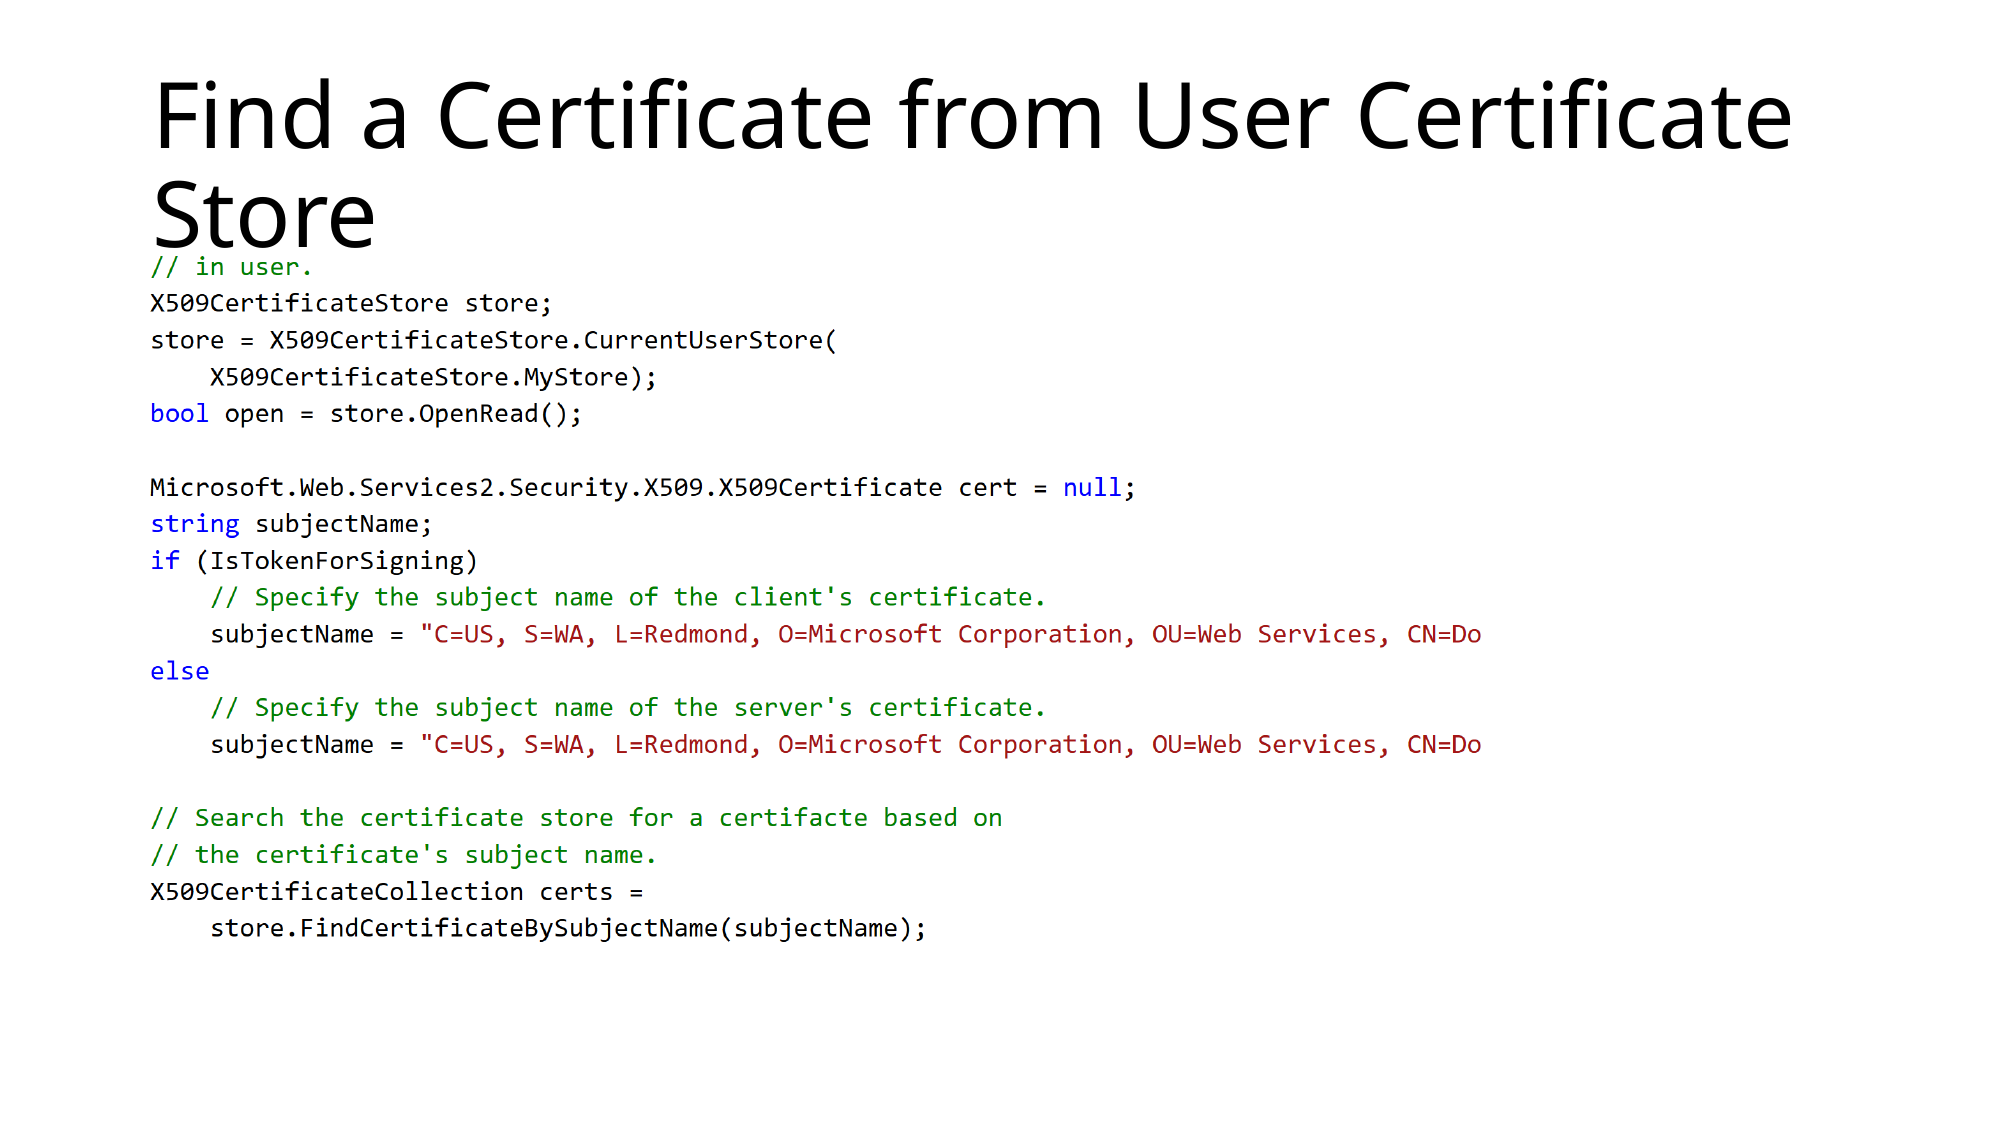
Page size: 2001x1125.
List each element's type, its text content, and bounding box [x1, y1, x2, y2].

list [126, 256, 1483, 971]
title Find a Certificate from User Certificate Store [137, 59, 1863, 278]
